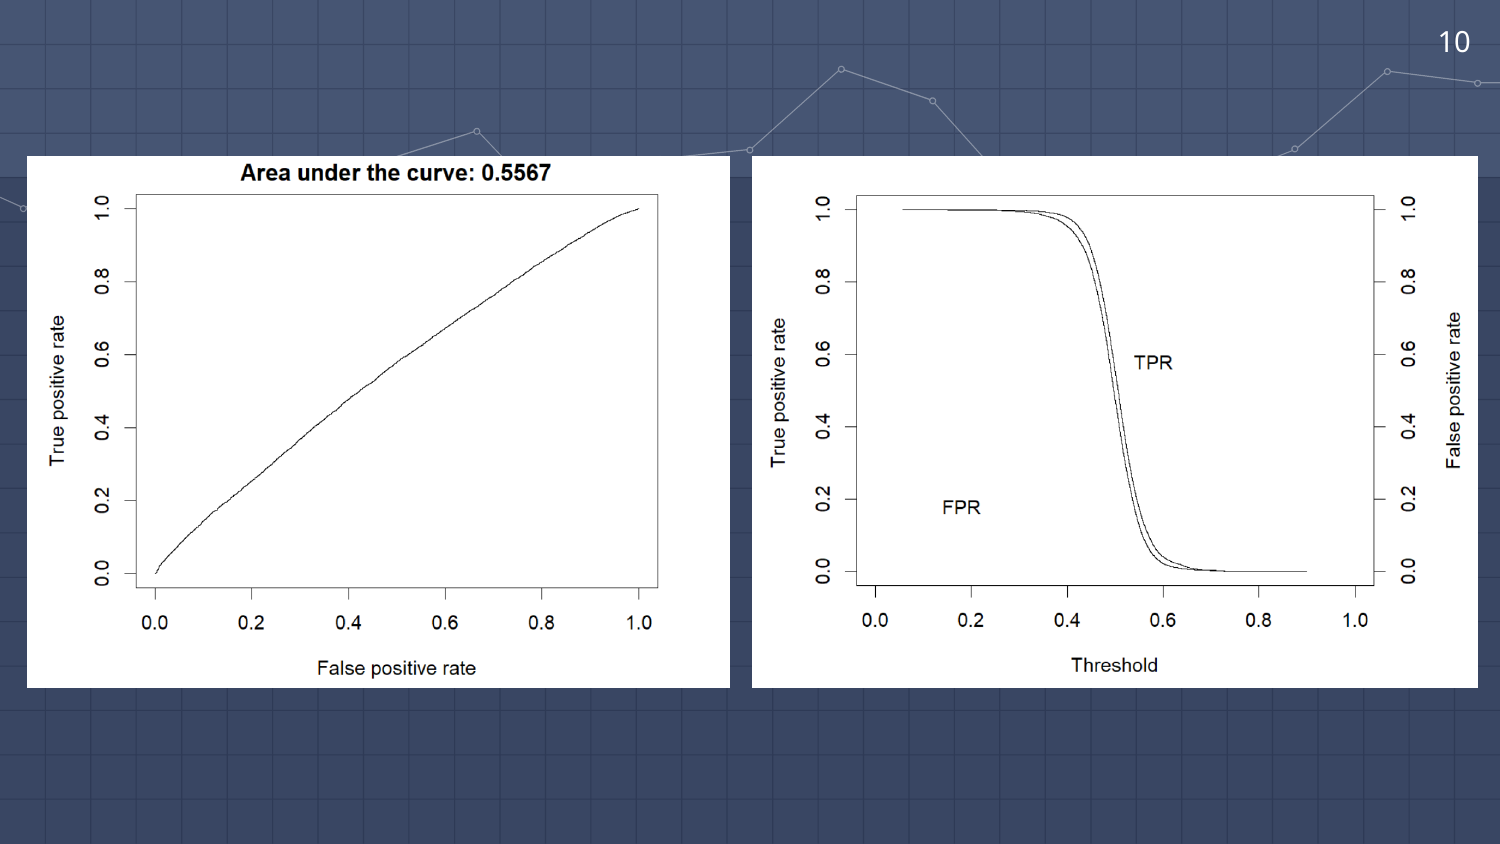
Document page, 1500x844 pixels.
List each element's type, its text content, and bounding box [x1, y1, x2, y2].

picture [27, 156, 730, 688]
slide_number 10 [1408, 0, 1500, 88]
picture [752, 156, 1479, 688]
